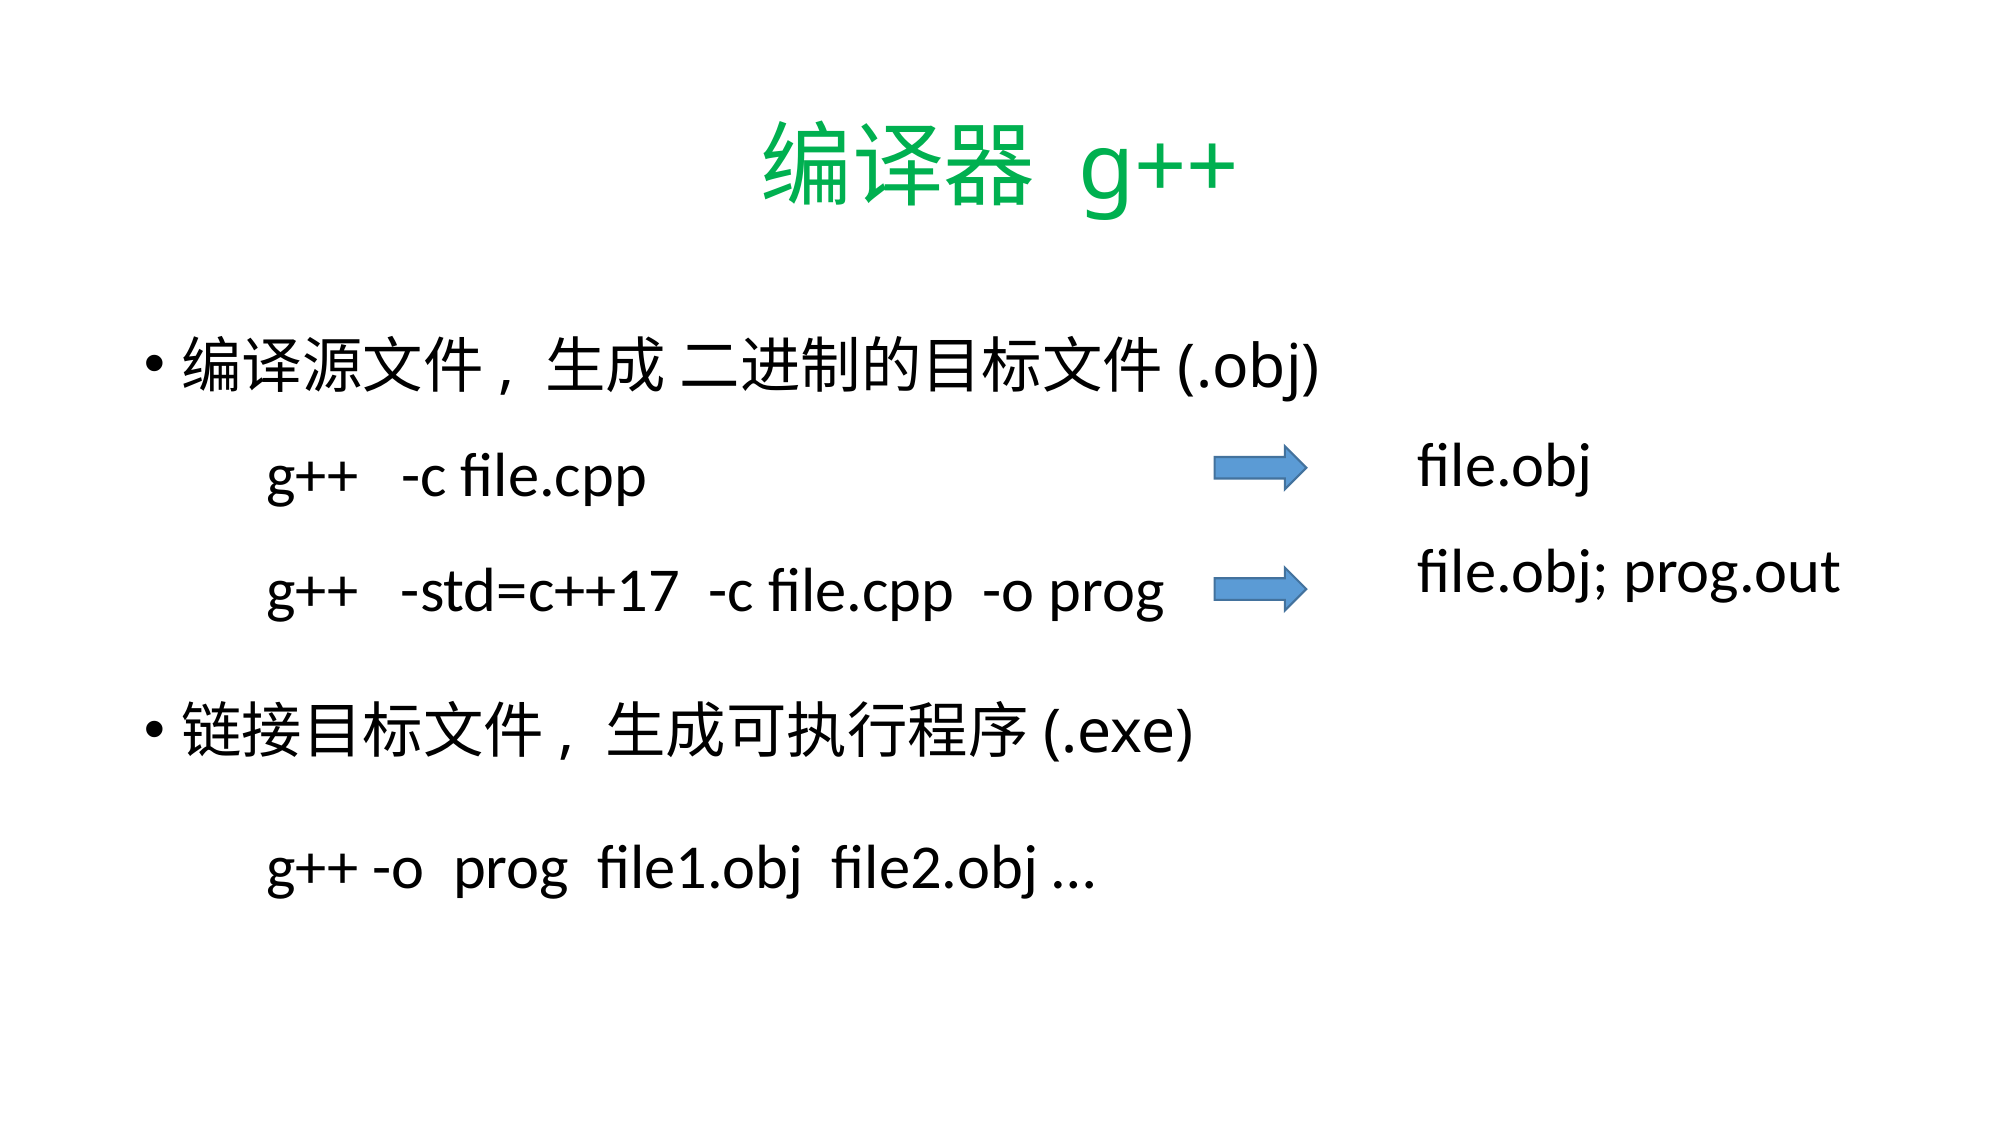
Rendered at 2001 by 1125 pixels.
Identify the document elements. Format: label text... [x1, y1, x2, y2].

text_box [1213, 565, 1308, 614]
text_box 链接目标文件, 生成可执行程序(.exe) [128, 670, 1871, 783]
text_box file.obj; prog.out [1403, 523, 1866, 613]
title 编译器 g++ [137, 59, 1863, 278]
text_box g++ -o prog file1.obj file2.obj … [251, 818, 1361, 909]
text_box file.obj [1403, 416, 1896, 507]
text_box g++ -std=c++17 -c file.cpp -o prog [251, 541, 1361, 632]
text_box g++ -c file.cpp [251, 426, 949, 517]
text_box [1213, 443, 1308, 492]
list 编译源文件, 生成 二进制的目标文件(.obj) [128, 304, 1871, 500]
